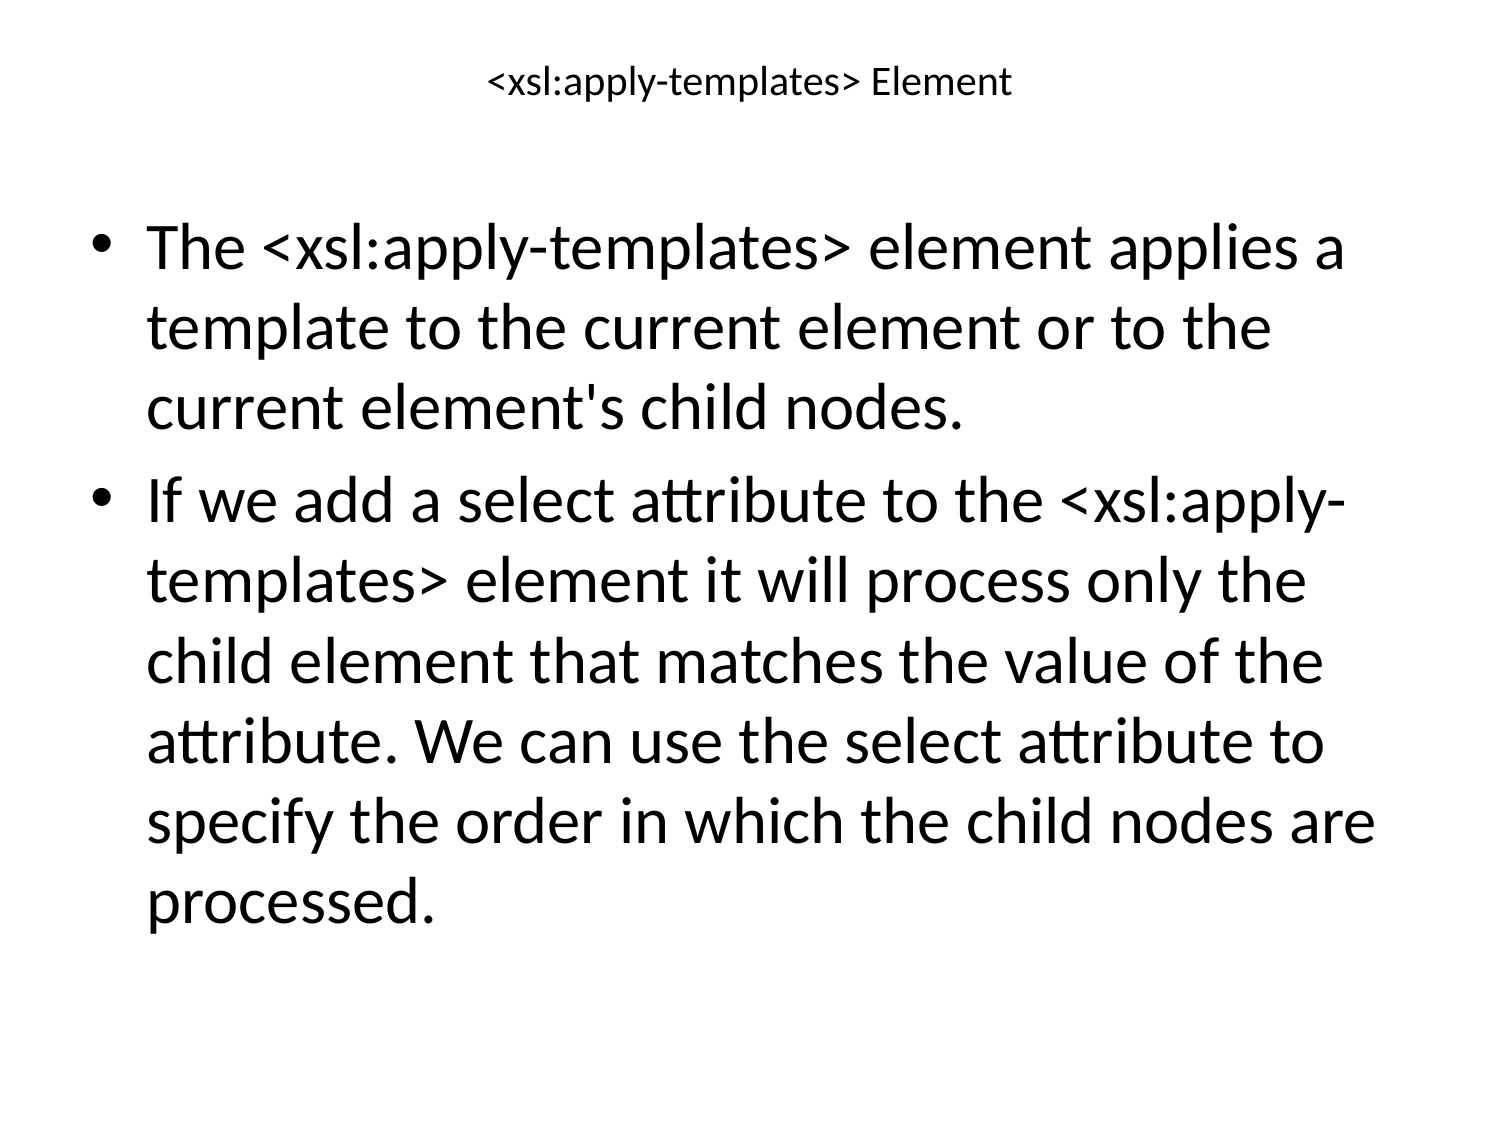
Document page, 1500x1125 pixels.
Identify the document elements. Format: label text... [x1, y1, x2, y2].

list The <xsl:apply-templates> element applies a template to the current element or to the current element's child nodes. If we add a select attribute to the <xsl:apply-templates> element it will process only the child element that matches the value of the attribute. We can use the select attribute to specify the order in which the child nodes are processed. [75, 195, 1425, 1038]
title <xsl:apply-templates> Element [75, 45, 1425, 163]
